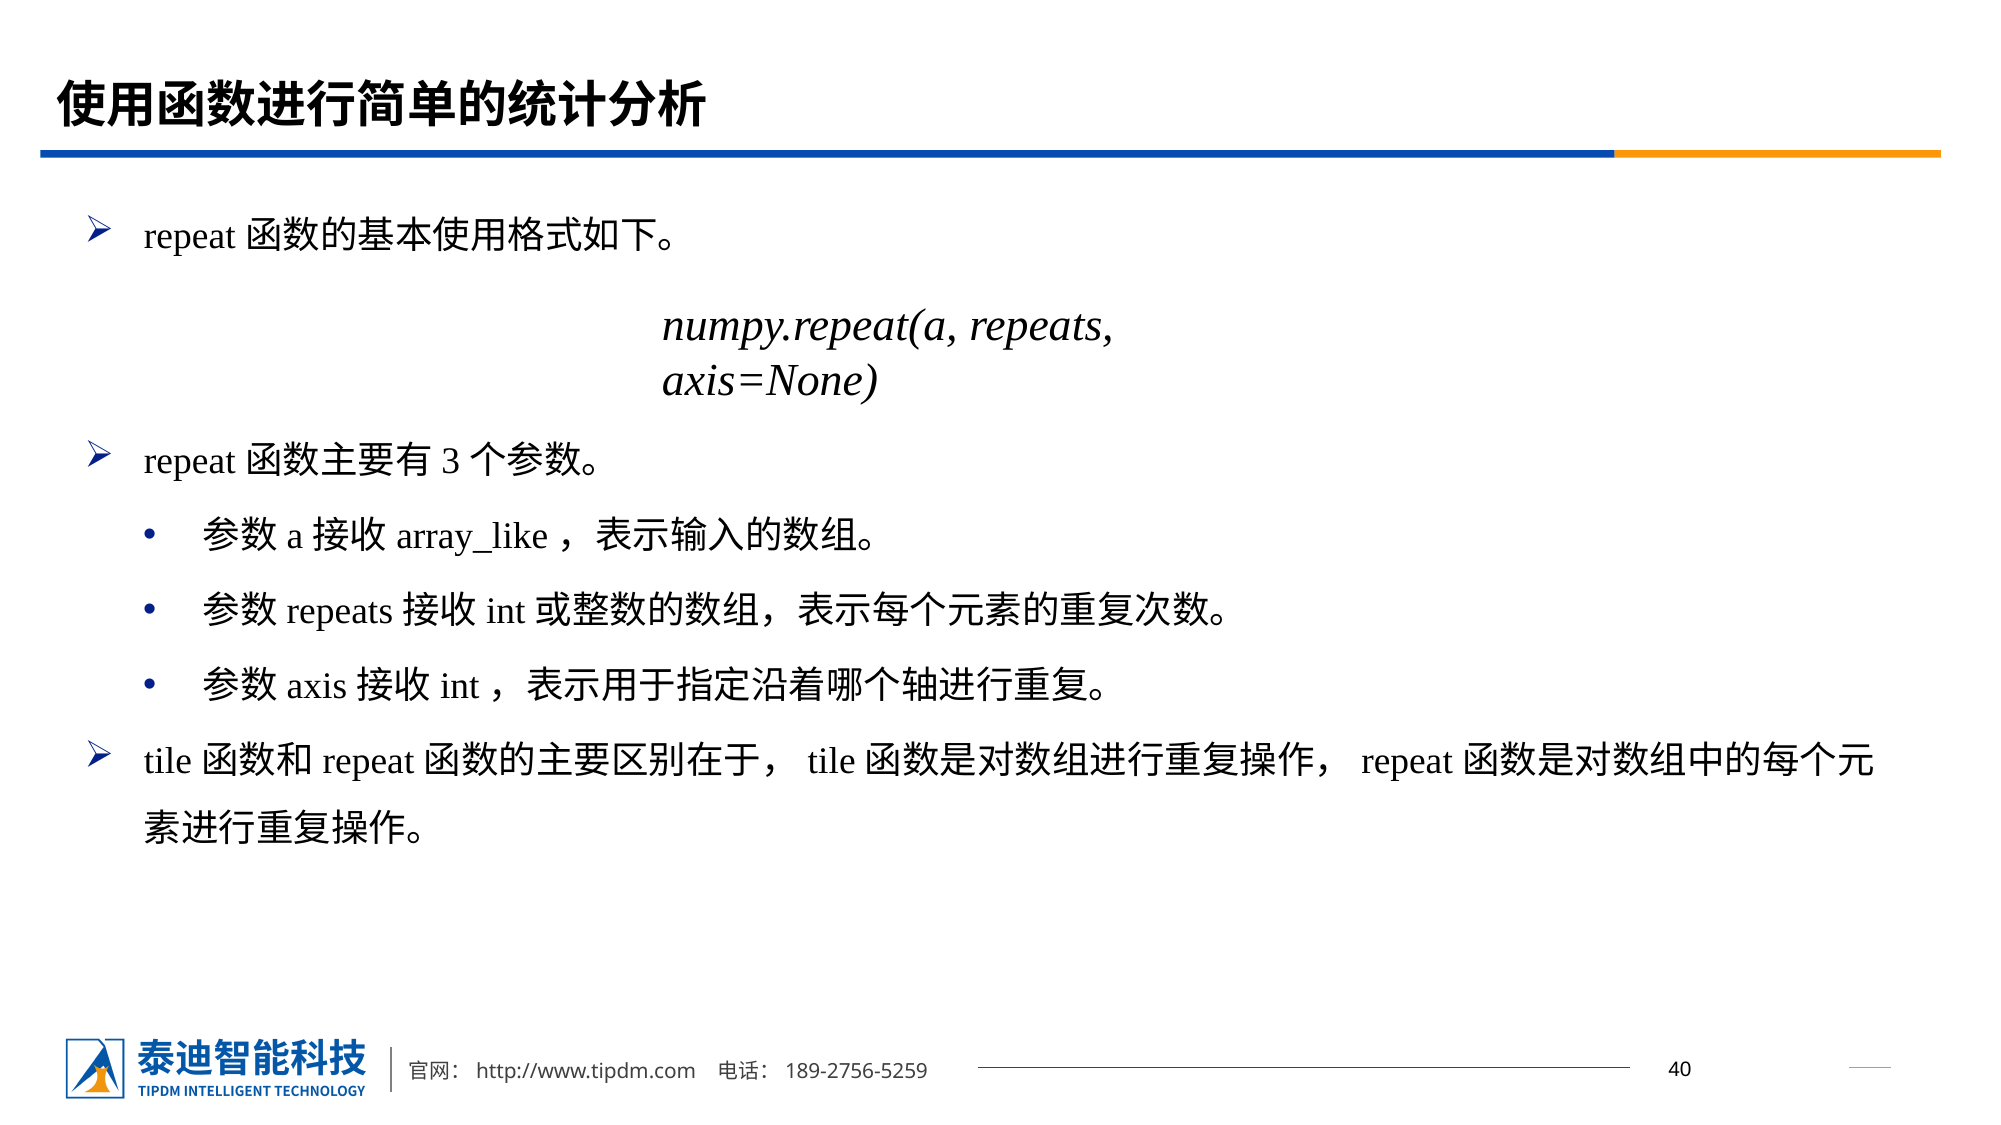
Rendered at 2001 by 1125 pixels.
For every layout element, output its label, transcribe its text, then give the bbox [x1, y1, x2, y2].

list repeat函数的基本使用格式如下。 repeat函数主要有3个参数。 参数a接收array_like，表示输入的数组。 参数repeats接收int或整数的数组，表示每个元素的重复次数。 参数axis接收int，表示用于指定沿着哪个轴进行重复。 tile函数和repeat函数的主要区别在于，tile函数是对数组进行重复操作，repeat函数是对数组中的每个元素进行重复操作。 [69, 181, 1892, 1010]
picture [52, 1028, 378, 1107]
text_box numpy.repeat(a, repeats, axis=None) [647, 287, 1353, 412]
title 使用函数进行简单的统计分析 [41, 58, 1842, 146]
